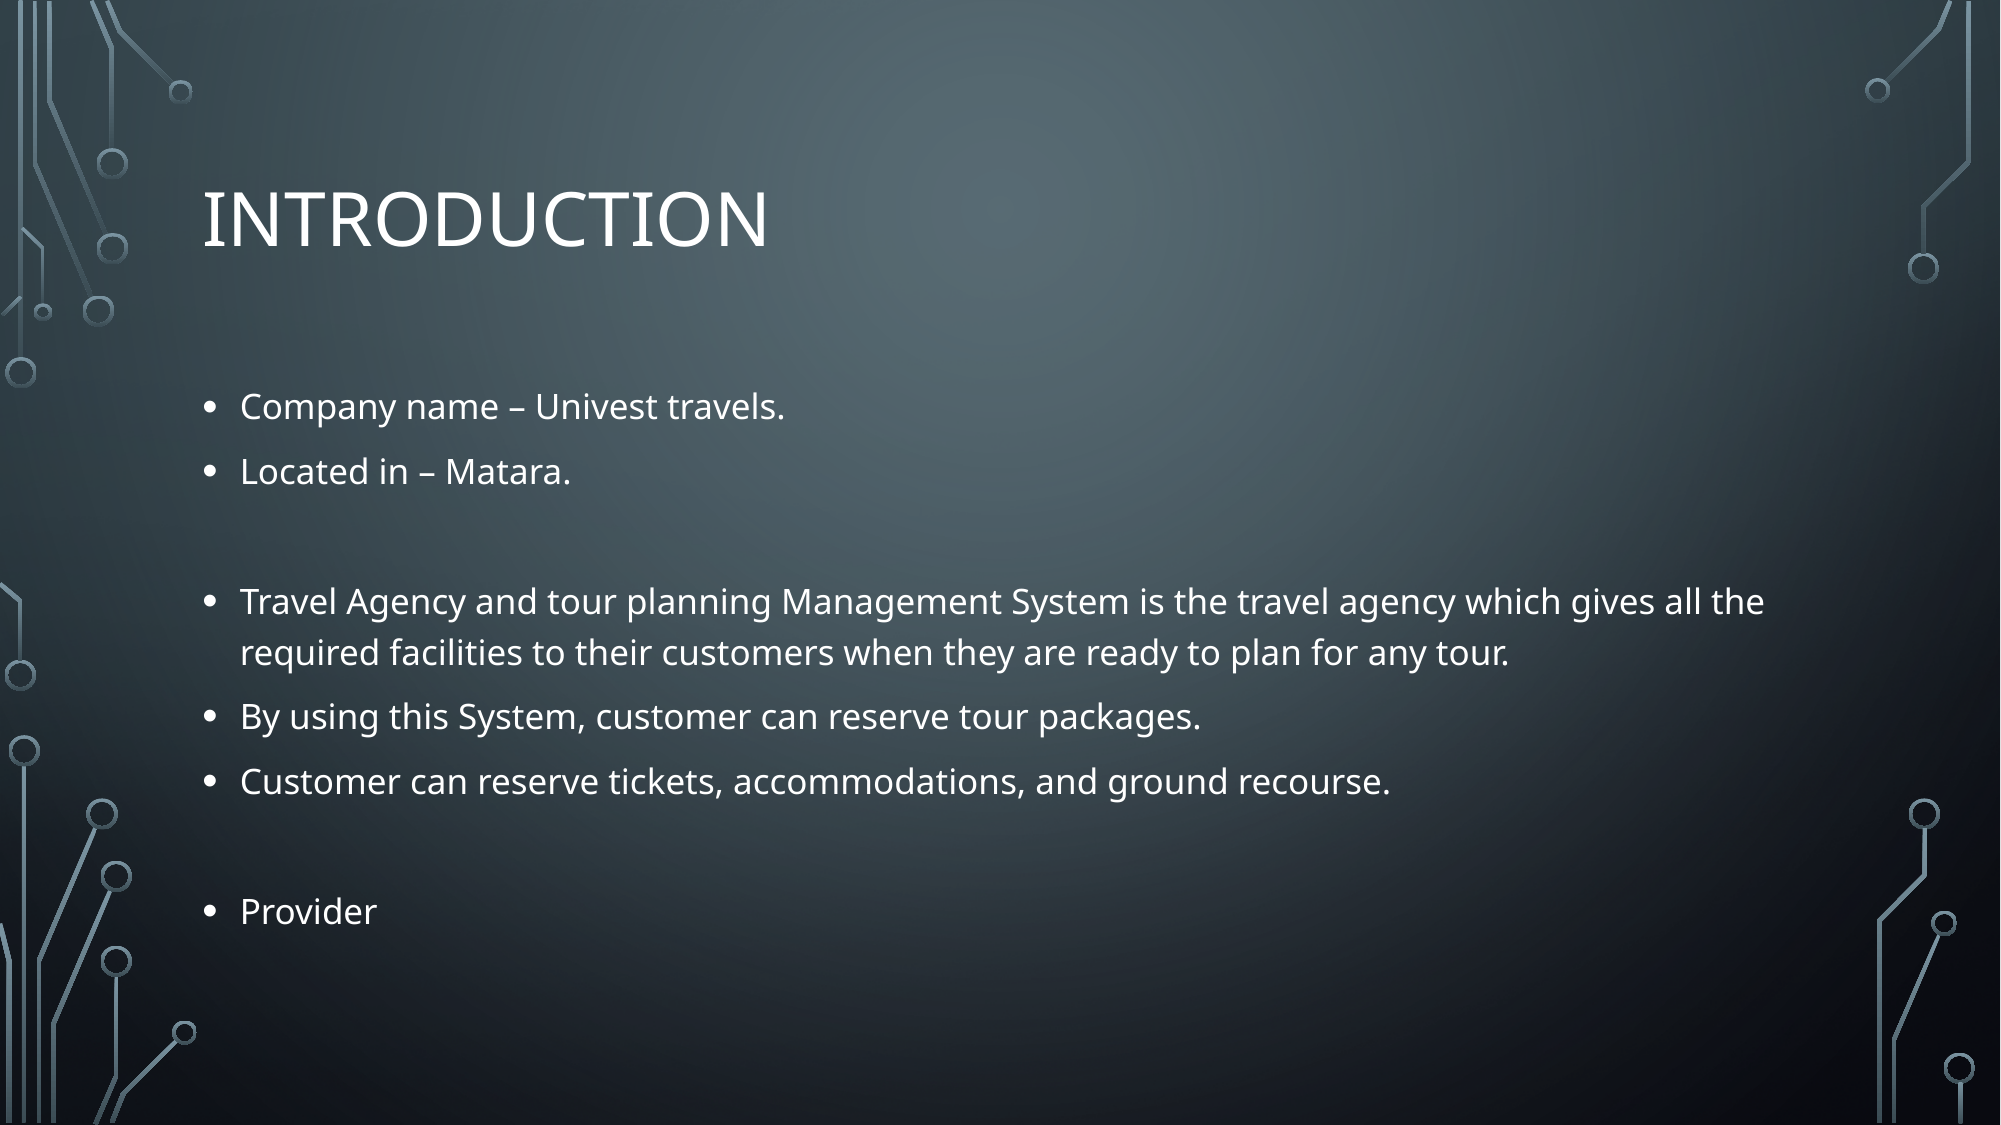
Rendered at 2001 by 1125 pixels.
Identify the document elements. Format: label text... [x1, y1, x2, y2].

list Company name – Univest travels. Located in – Matara. Travel Agency and tour planning Management System is the travel agency which gives all the required facilities to their customers when they are ready to plan for any tour. By using this System, customer can reserve tour packages. Customer can reserve tickets, accommodations, and ground recourse. Provider [187, 369, 1813, 950]
title introduction [187, 101, 1813, 344]
